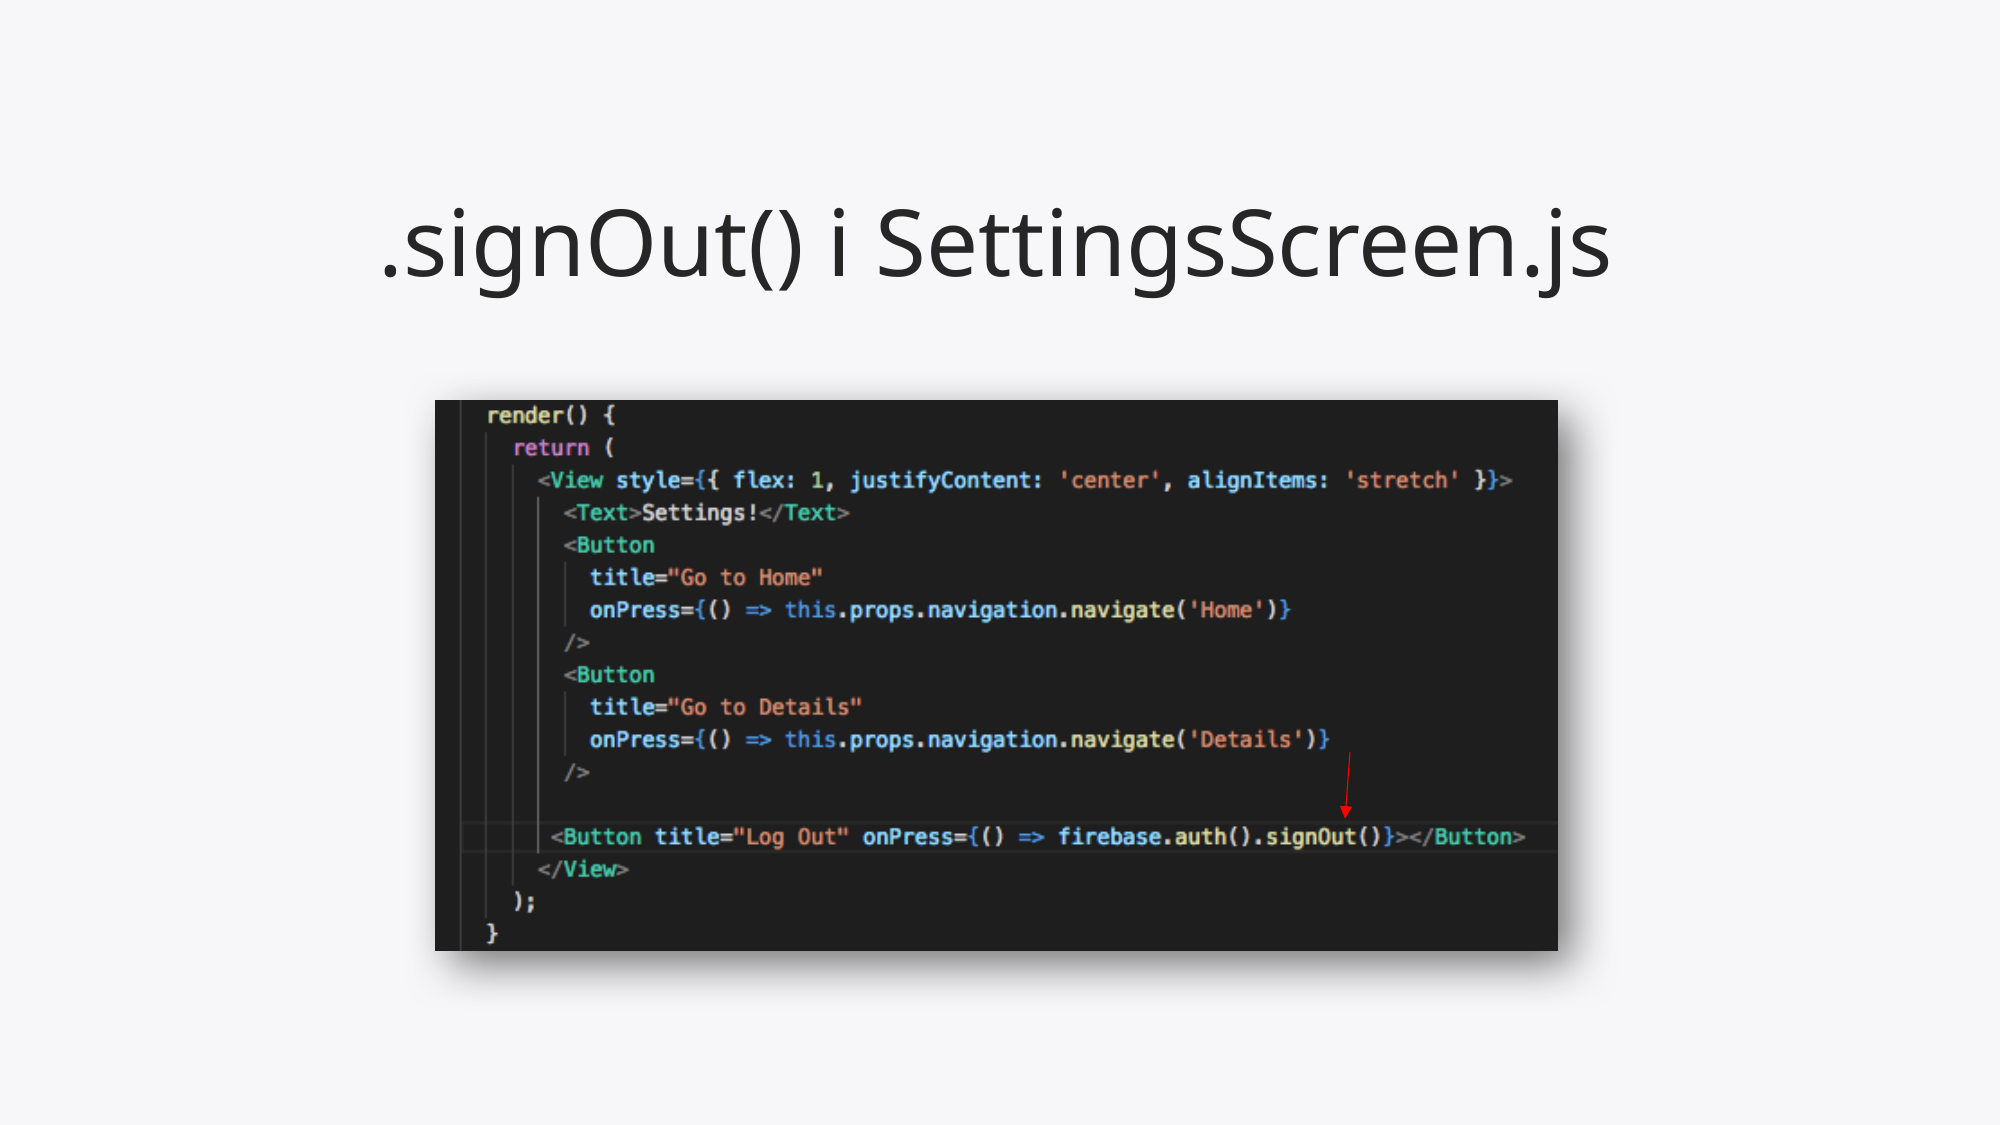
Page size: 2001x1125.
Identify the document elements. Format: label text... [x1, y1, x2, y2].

picture [435, 400, 1558, 951]
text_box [1344, 751, 1350, 819]
title .signOut() i SettingsScreen.js [246, 137, 1747, 304]
